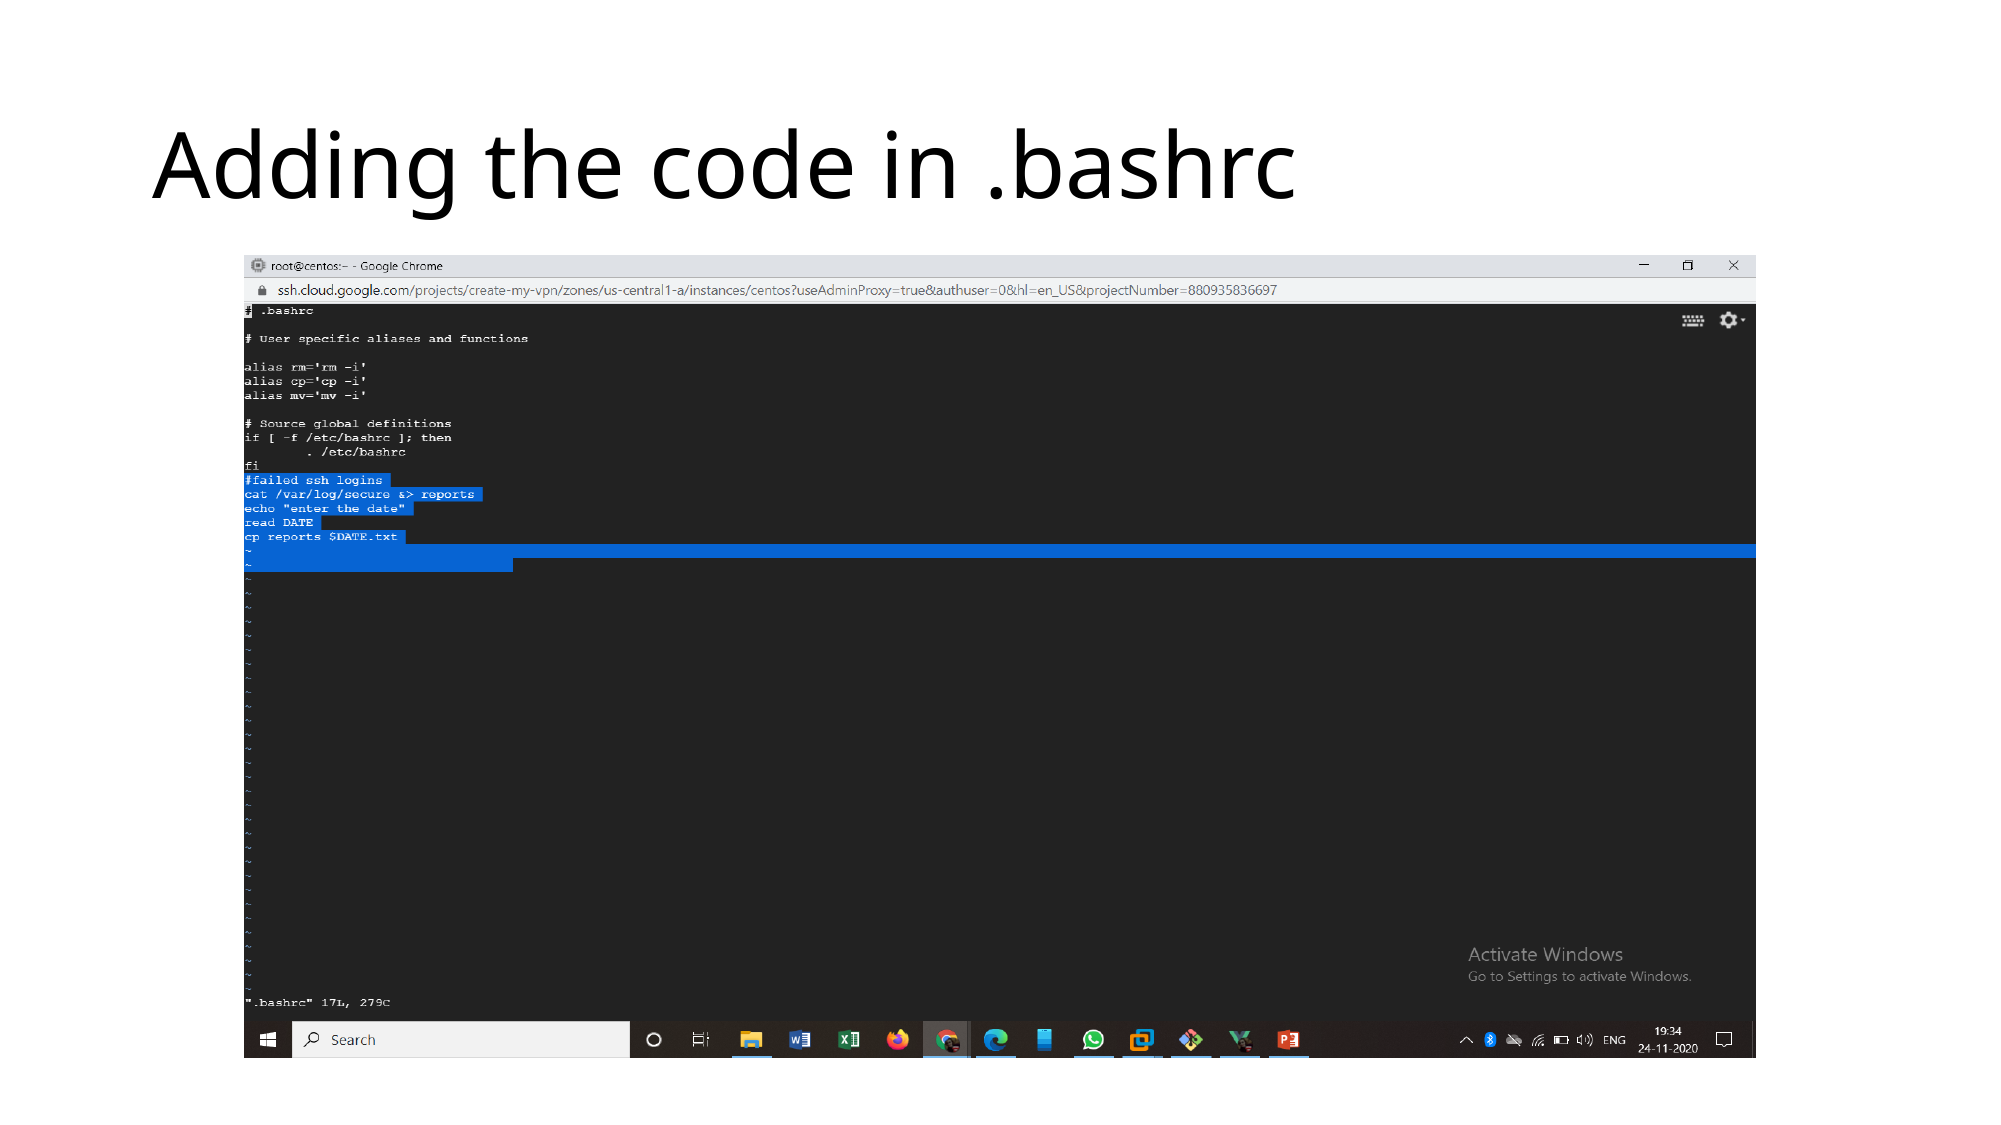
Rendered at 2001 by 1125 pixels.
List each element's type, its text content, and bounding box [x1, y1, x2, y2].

picture [244, 255, 1756, 1058]
title Adding the code in .bashrc [137, 59, 1863, 278]
